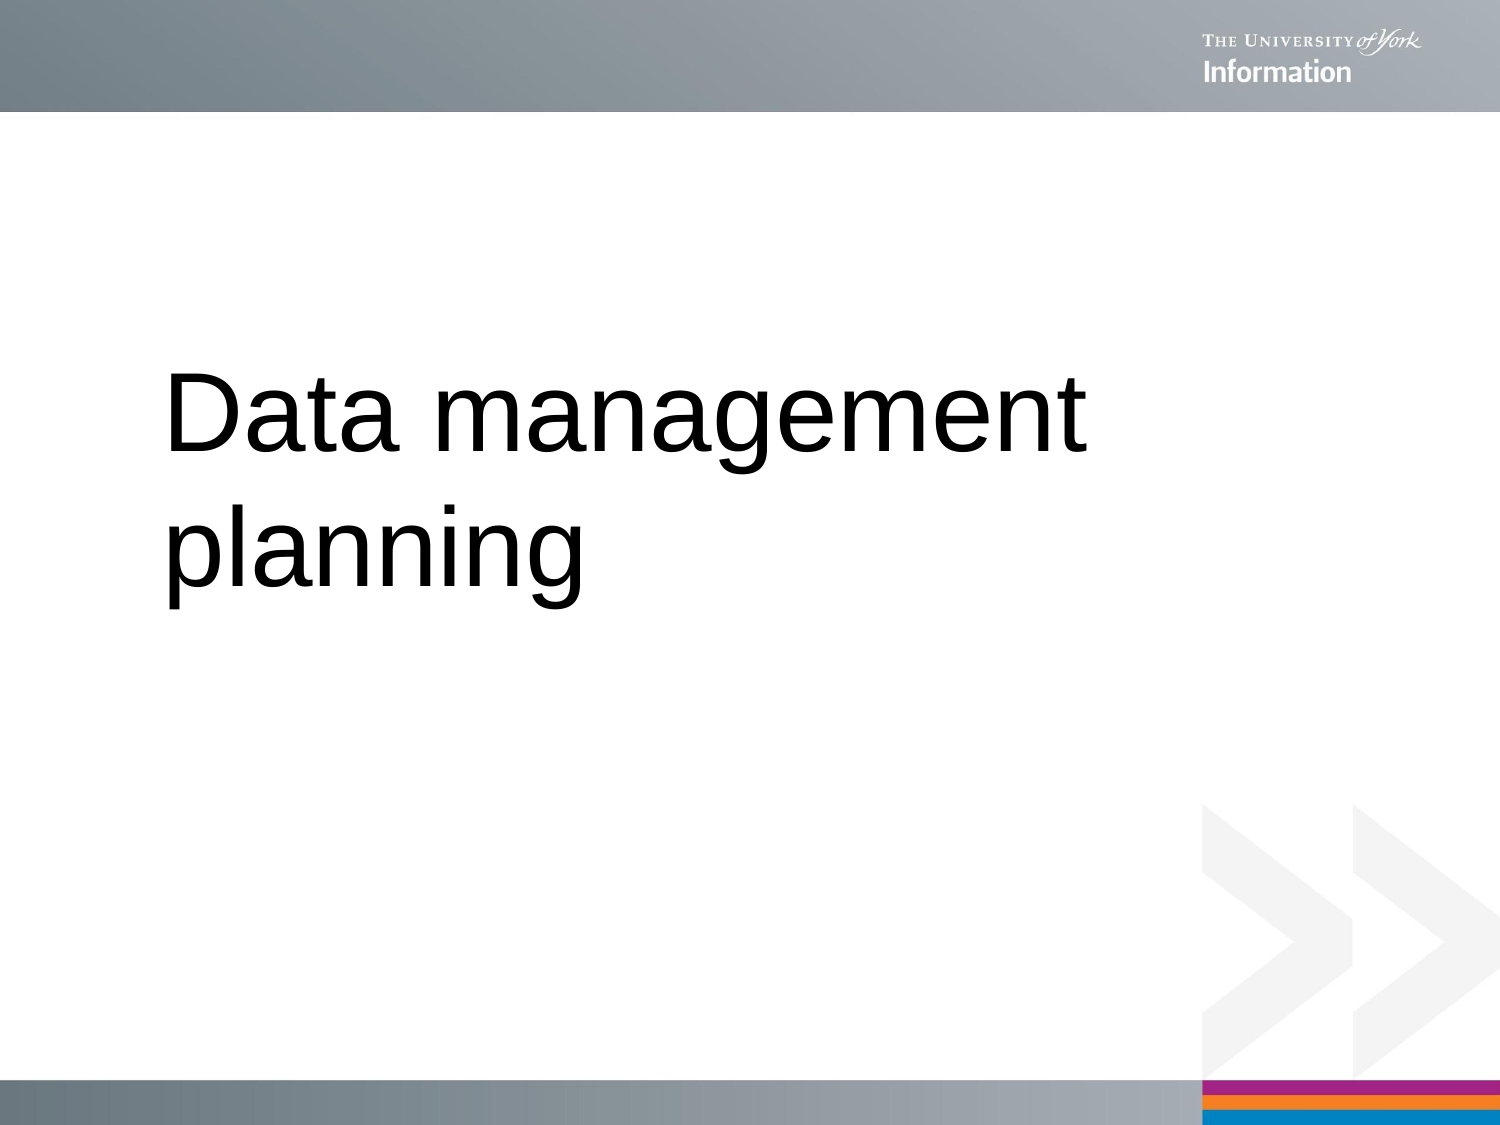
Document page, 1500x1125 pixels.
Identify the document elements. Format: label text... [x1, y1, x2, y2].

title Data management planning [147, 338, 1306, 610]
picture [0, 0, 1500, 1125]
